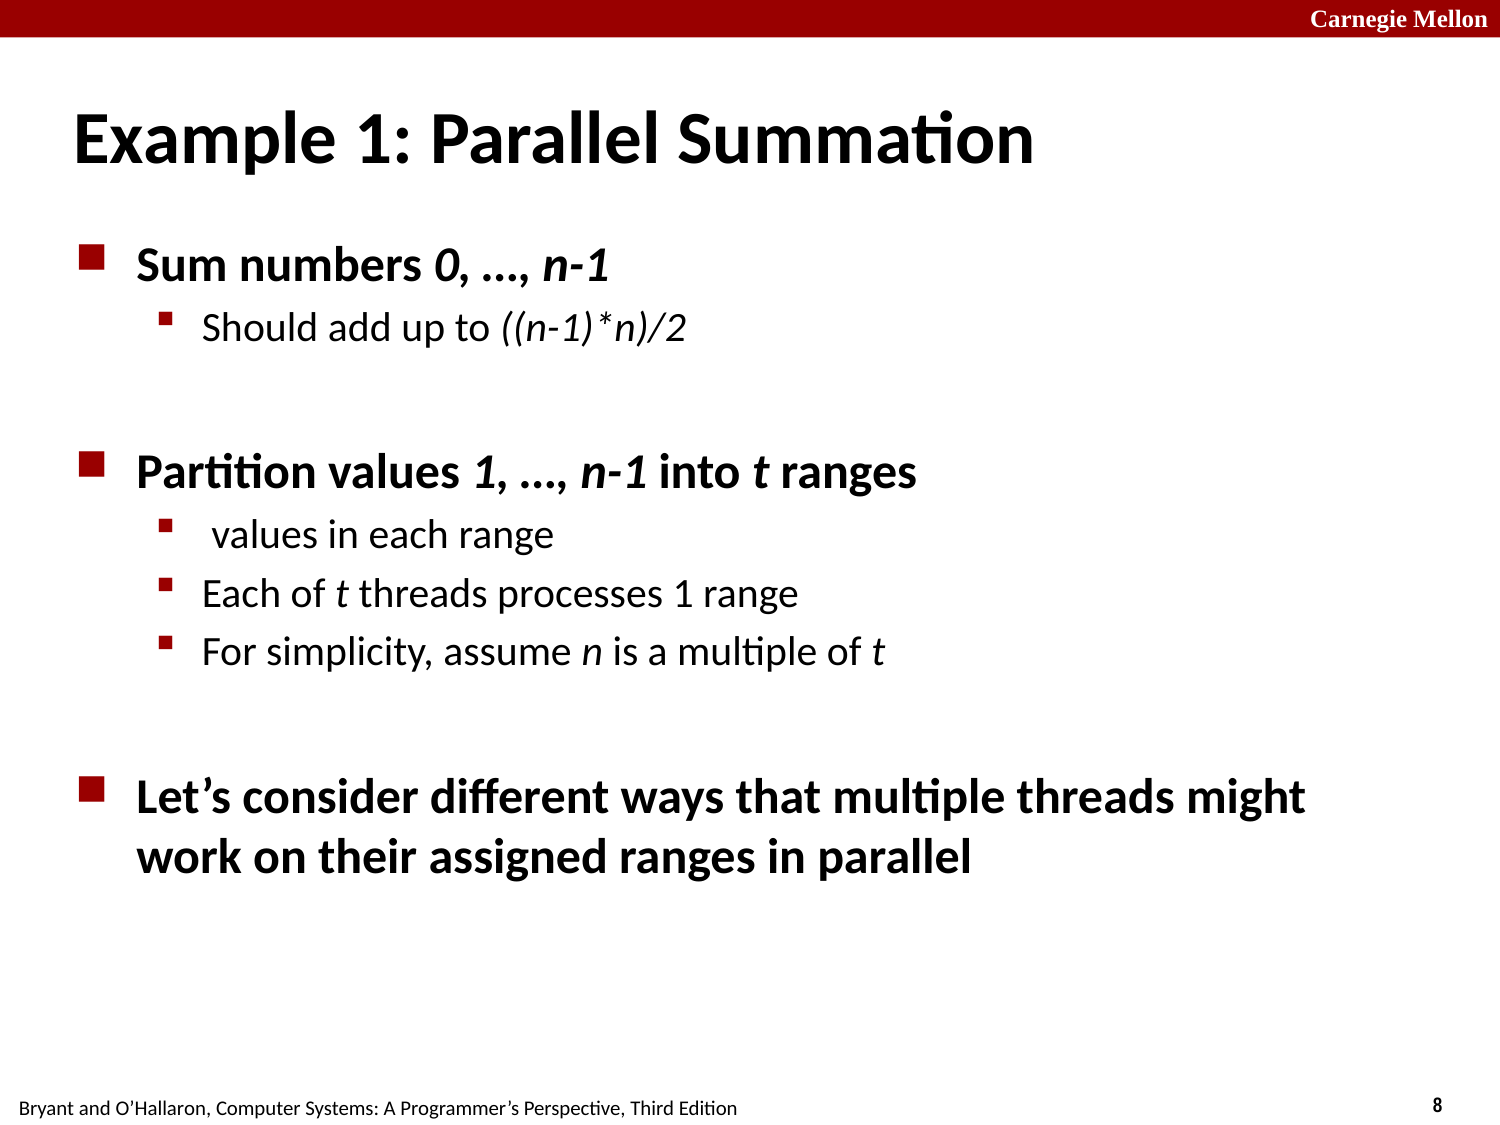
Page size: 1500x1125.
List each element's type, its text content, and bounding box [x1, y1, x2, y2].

title Example 1: Parallel Summation [58, 71, 1305, 197]
